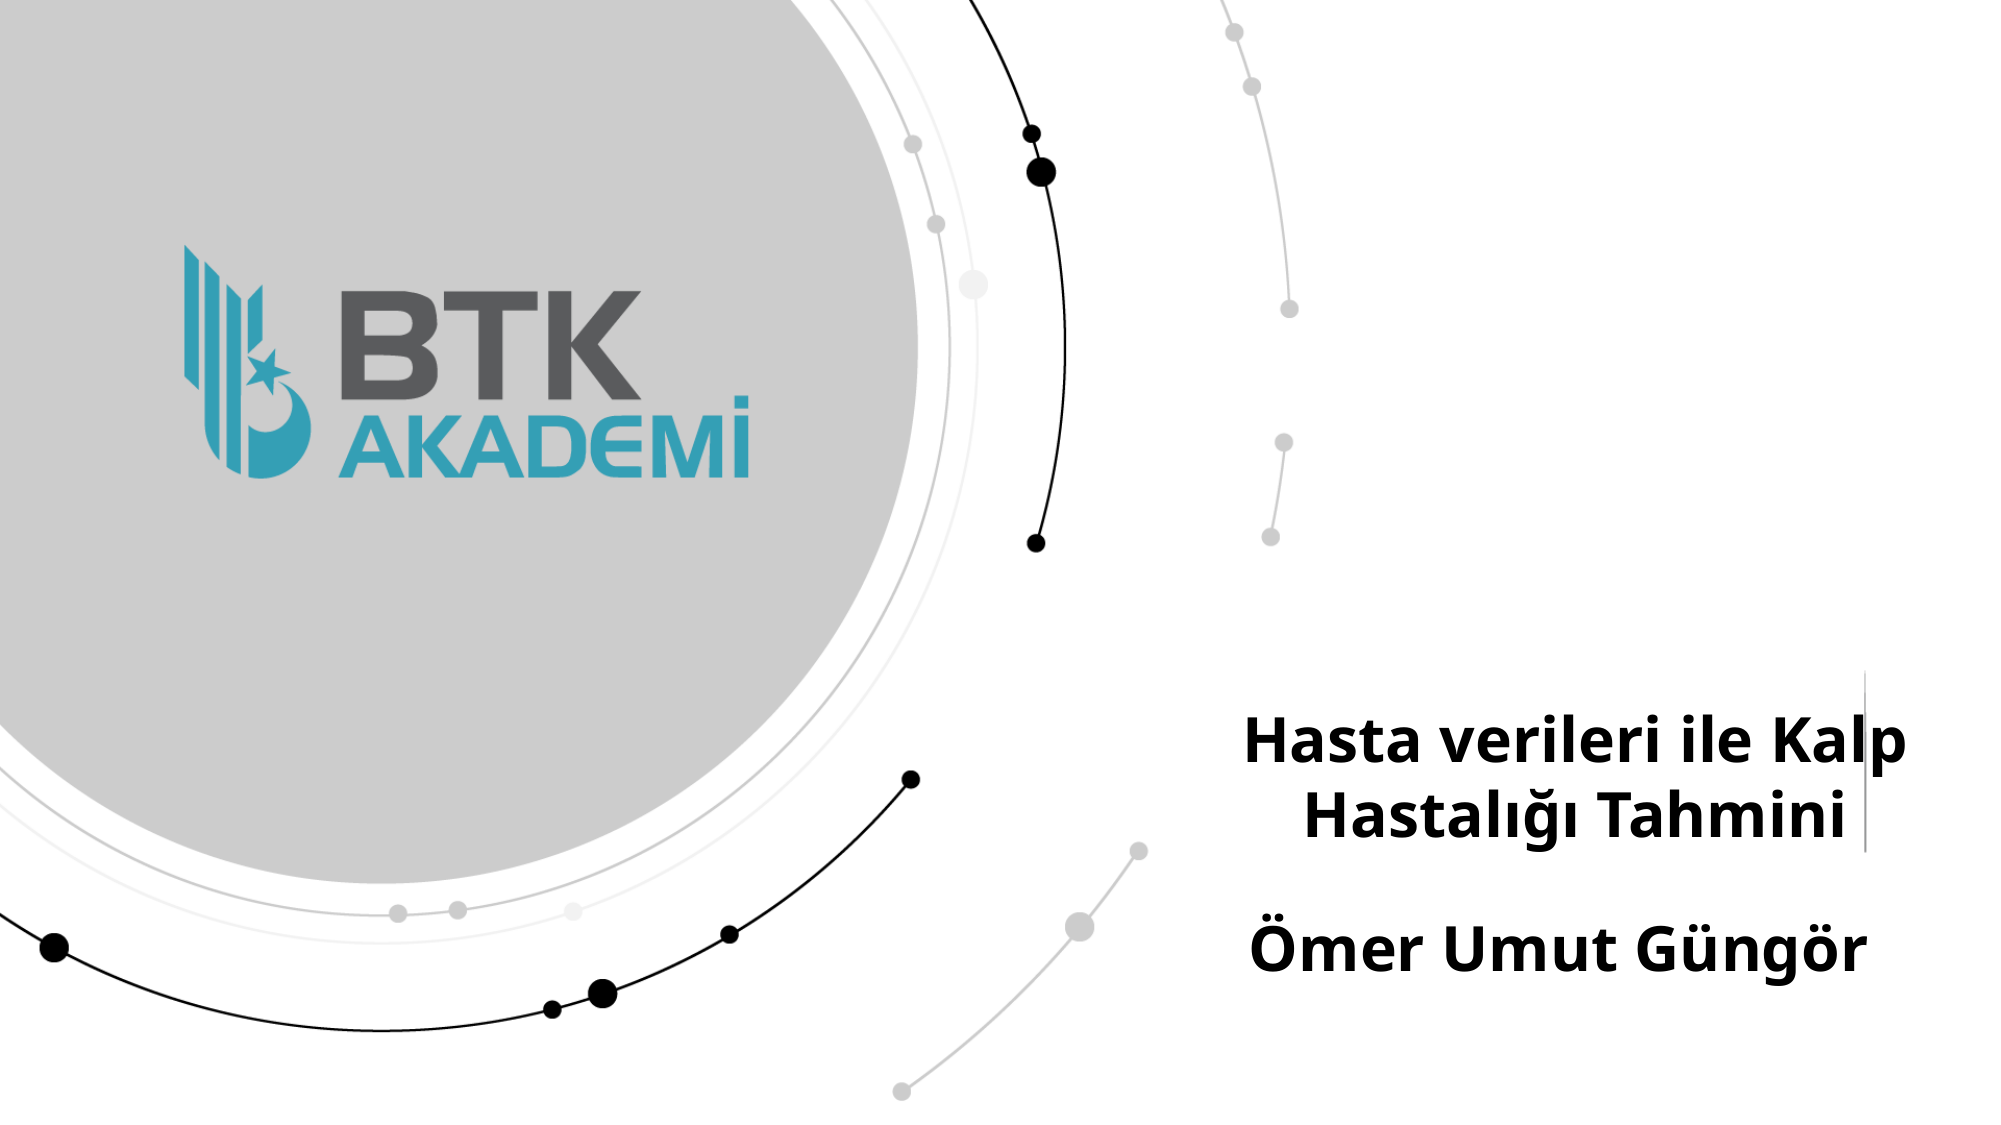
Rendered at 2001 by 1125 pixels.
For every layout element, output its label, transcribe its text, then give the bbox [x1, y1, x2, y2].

text_box Ömer Umut Güngör [1234, 826, 1885, 992]
picture [0, 0, 2001, 1125]
text_box Hasta verileri ile Kalp Hastalığı Tahmini [1219, 692, 1932, 857]
